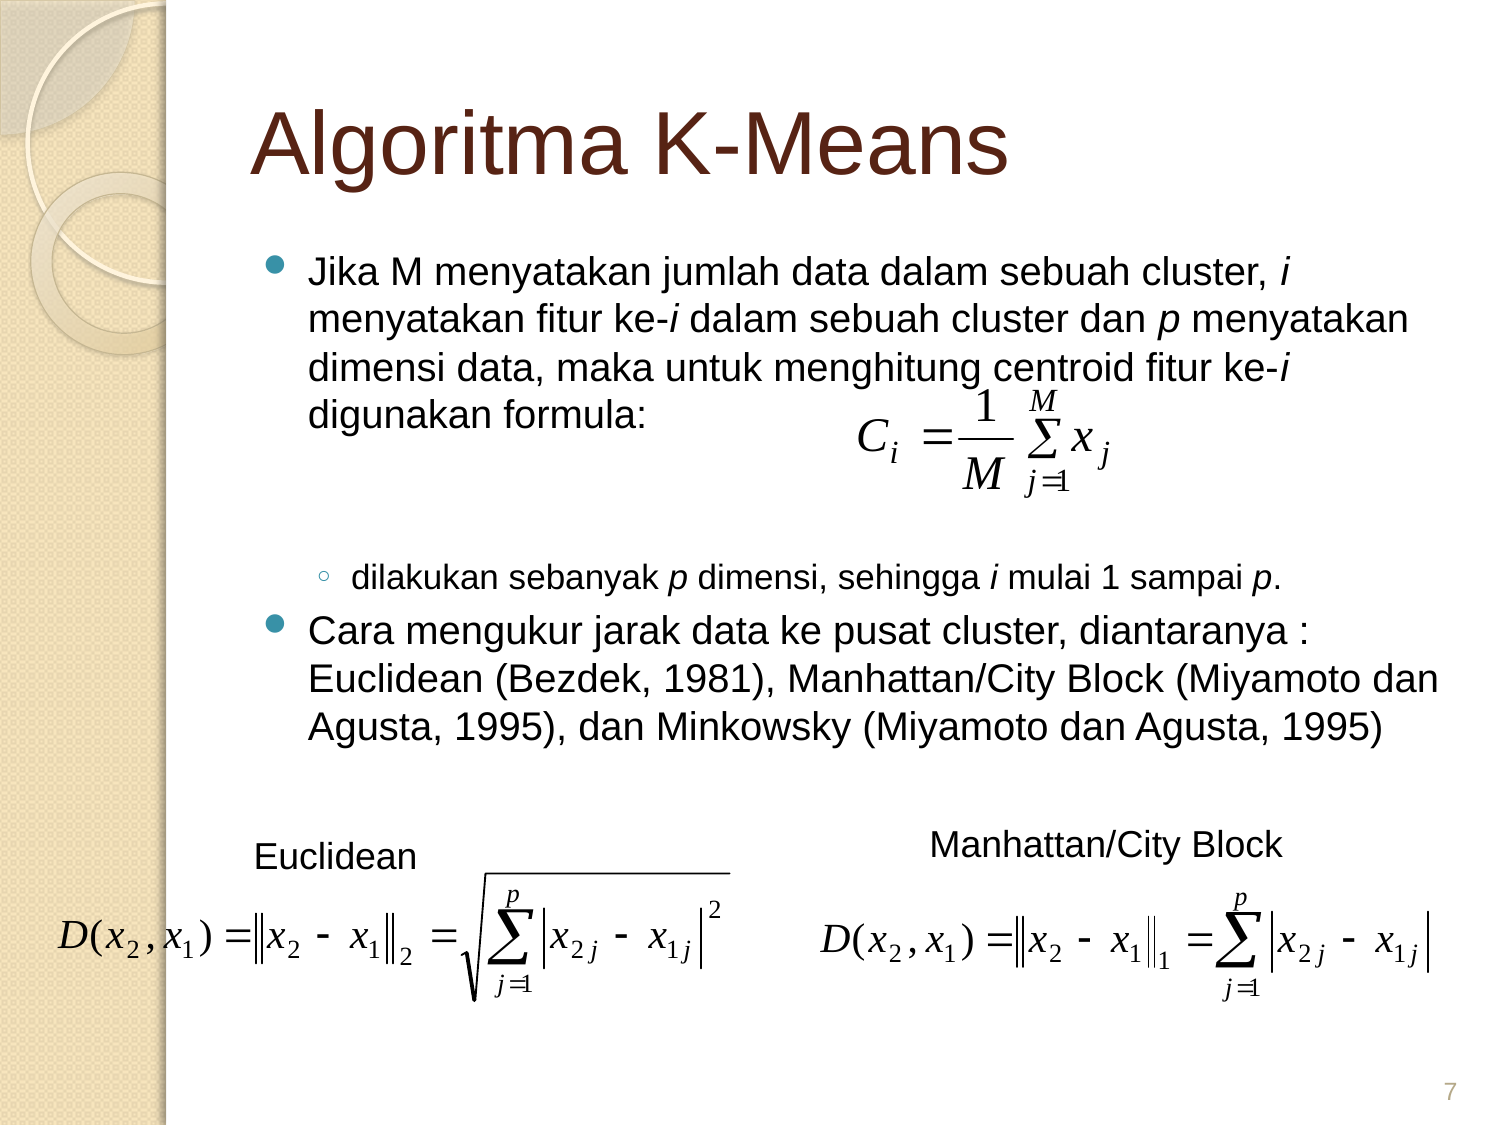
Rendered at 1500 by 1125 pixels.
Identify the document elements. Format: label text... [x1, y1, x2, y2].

slide_number 7 [1413, 1034, 1488, 1113]
title Algoritma K-Means [235, 45, 1466, 233]
list Jika M menyatakan jumlah data dalam sebuah cluster, i menyatakan fitur ke-i dalam sebuah cluster dan p menyatakan dimensi data, maka untuk menghitung centroid fitur ke-i digunakan formula: dilakukan sebanyak p dimensi, sehingga i mulai 1 sampai p. Cara mengukur jarak data ke pusat cluster, diantaranya : Euclidean (Bezdek, 1981), Manhattan/City Block (Miyamoto dan Agusta, 1995), dan Minkowsky (Miyamoto dan Agusta, 1995) [235, 237, 1466, 775]
text_box Euclidean [238, 824, 444, 859]
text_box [49, 862, 738, 1013]
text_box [812, 876, 1438, 1013]
text_box Manhattan/City Block [914, 812, 1299, 873]
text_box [849, 374, 1126, 509]
